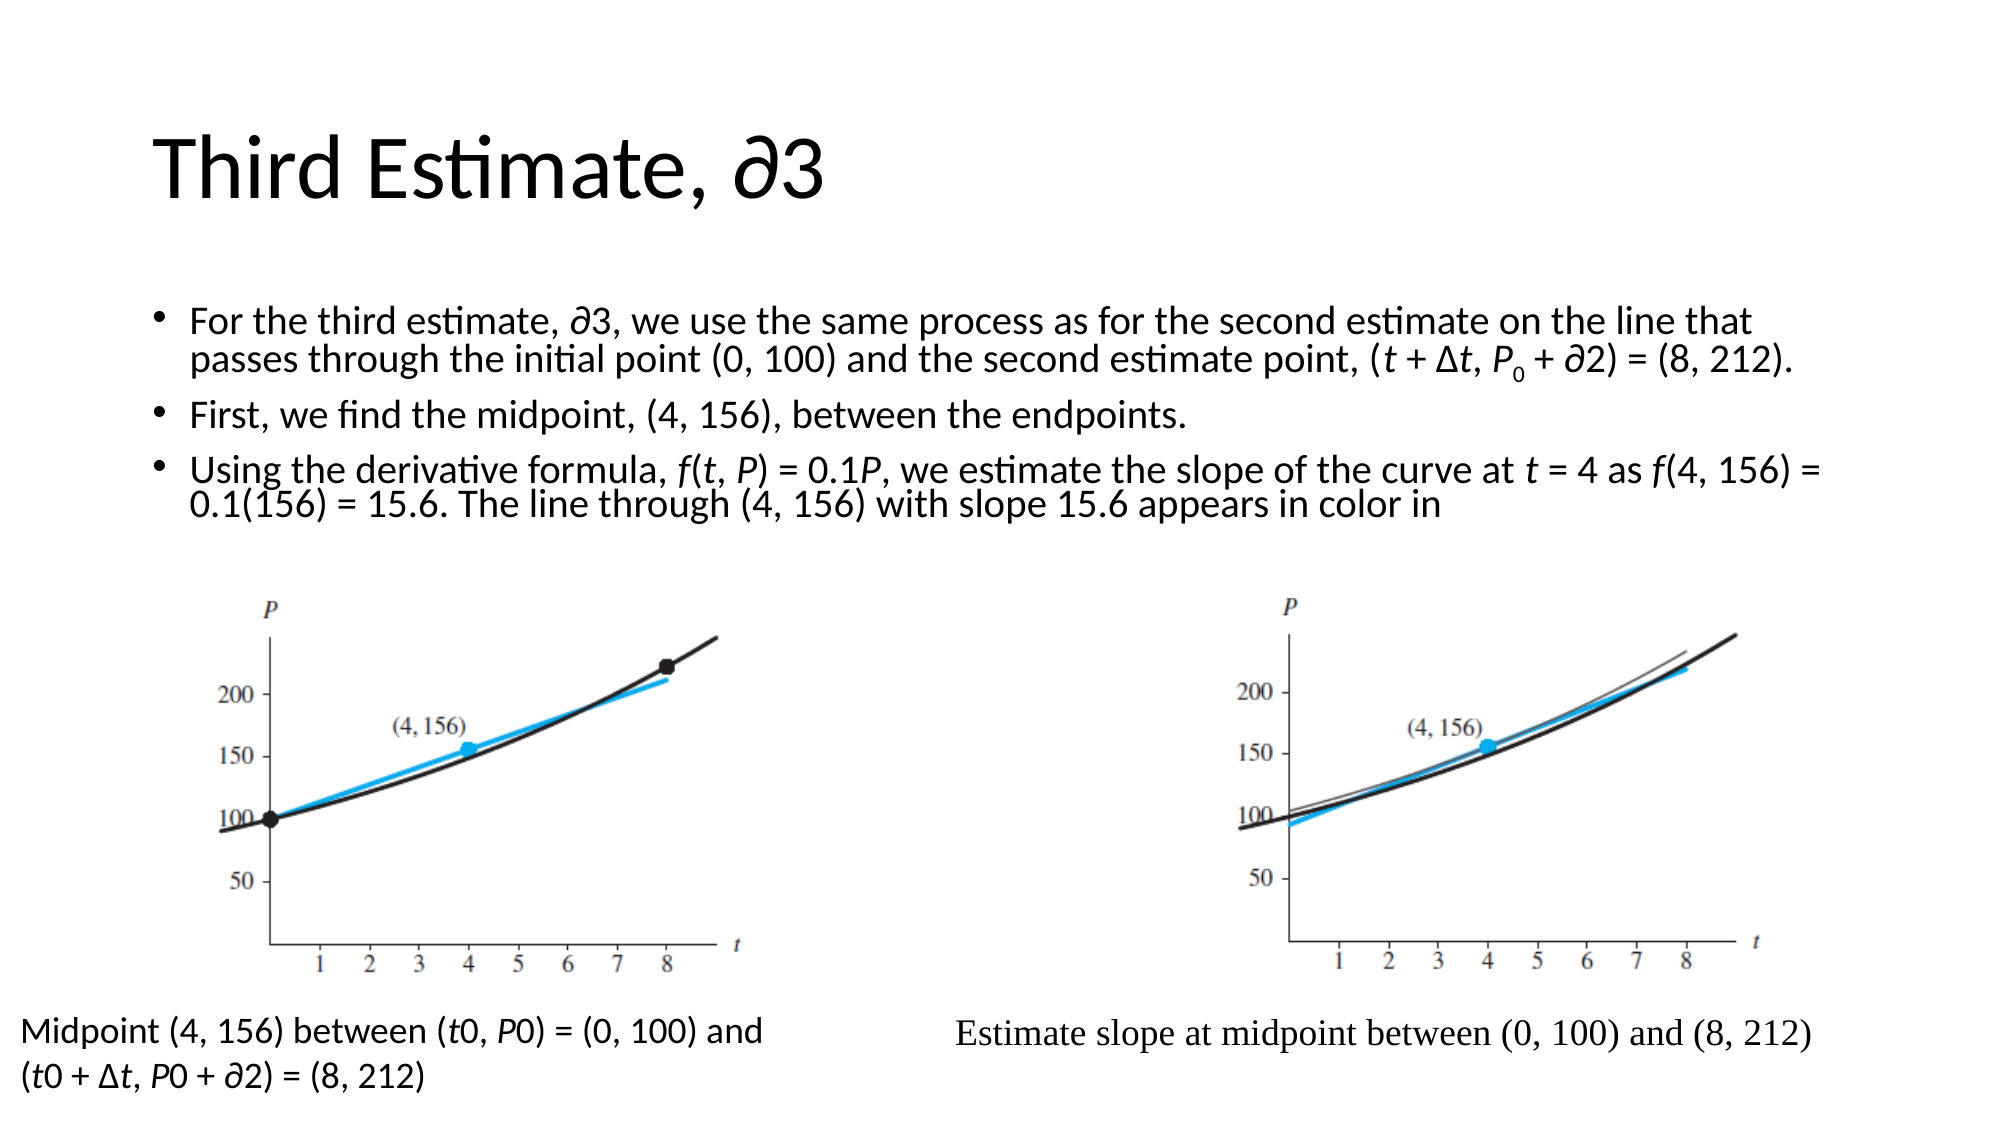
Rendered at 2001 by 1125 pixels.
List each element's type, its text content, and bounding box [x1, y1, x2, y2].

text_box Midpoint (4, 156) between (t0, P0) = (0, 100) and (t0 + Δt, P0 + ∂2) = (8, 212) [5, 998, 981, 1104]
text_box Third Estimate, ∂3 [137, 59, 1863, 278]
text_box Estimate slope at midpoint between (0, 100) and (8, 212) [940, 1000, 2000, 1061]
picture [174, 580, 841, 977]
picture [1143, 563, 1832, 977]
text_box For the third estimate, ∂3, we use the same process as for the second estimate on the line that passes through the initial point (0, 100) and the second estimate point, (t + Δt, P0 + ∂2) = (8, 212). First, we find the midpoint, (4, 156), between the endpoints. Using the derivative formula, f(t, P) = 0.1P, we estimate the slope of the curve at t = 4 as f(4, 156) = 0.1(156) = 15.6. The line through (4, 156) with slope 15.6 appears in color in [137, 299, 1863, 559]
